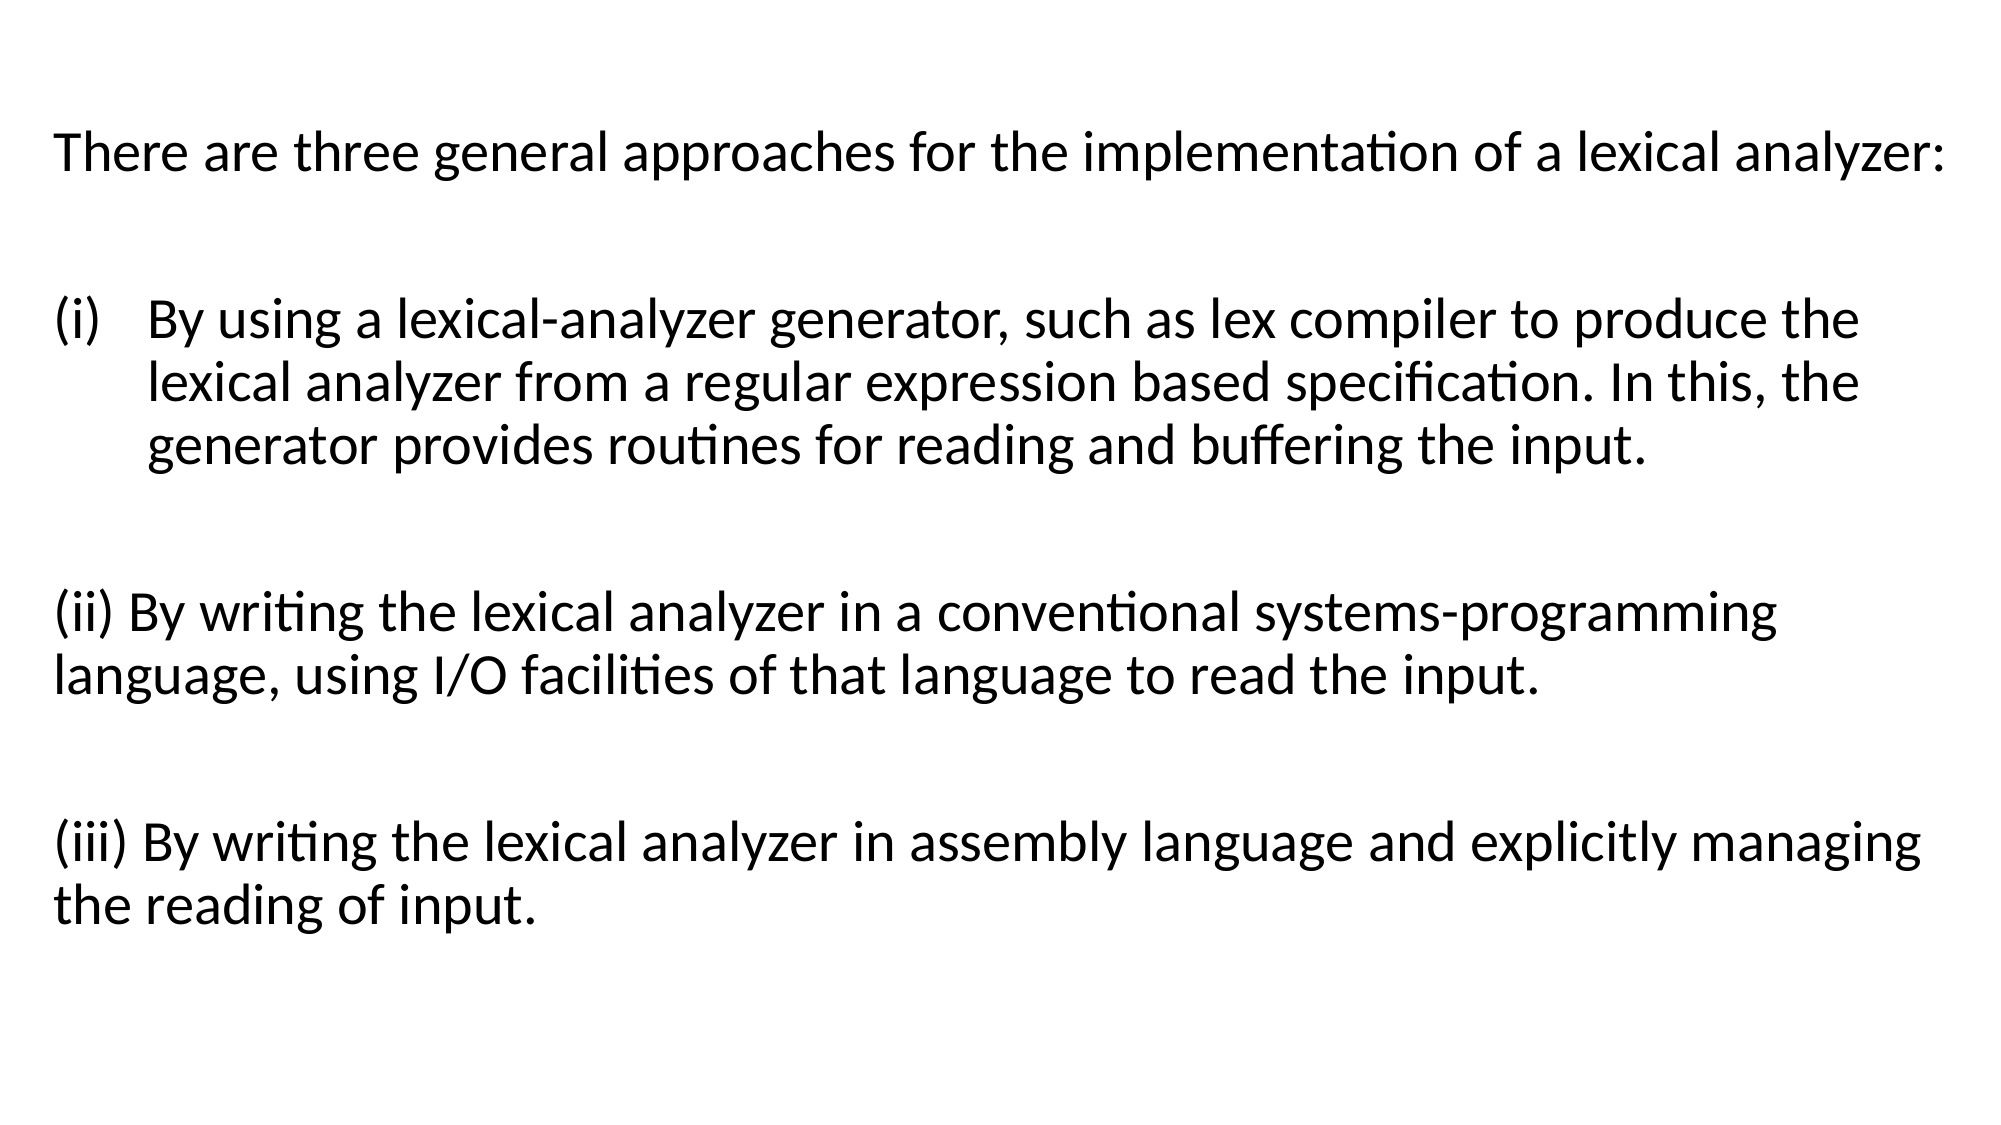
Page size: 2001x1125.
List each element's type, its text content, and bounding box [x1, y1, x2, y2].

list There are three general approaches for the implementation of a lexical analyzer: By using a lexical-analyzer generator, such as lex compiler to produce the lexical analyzer from a regular expression based specification. In this, the generator provides routines for reading and buffering the input. (ii) By writing the lexical analyzer in a conventional systems-programming language, using I/O facilities of that language to read the input. (iii) By writing the lexical analyzer in assembly language and explicitly managing the reading of input. [38, 113, 1970, 1070]
